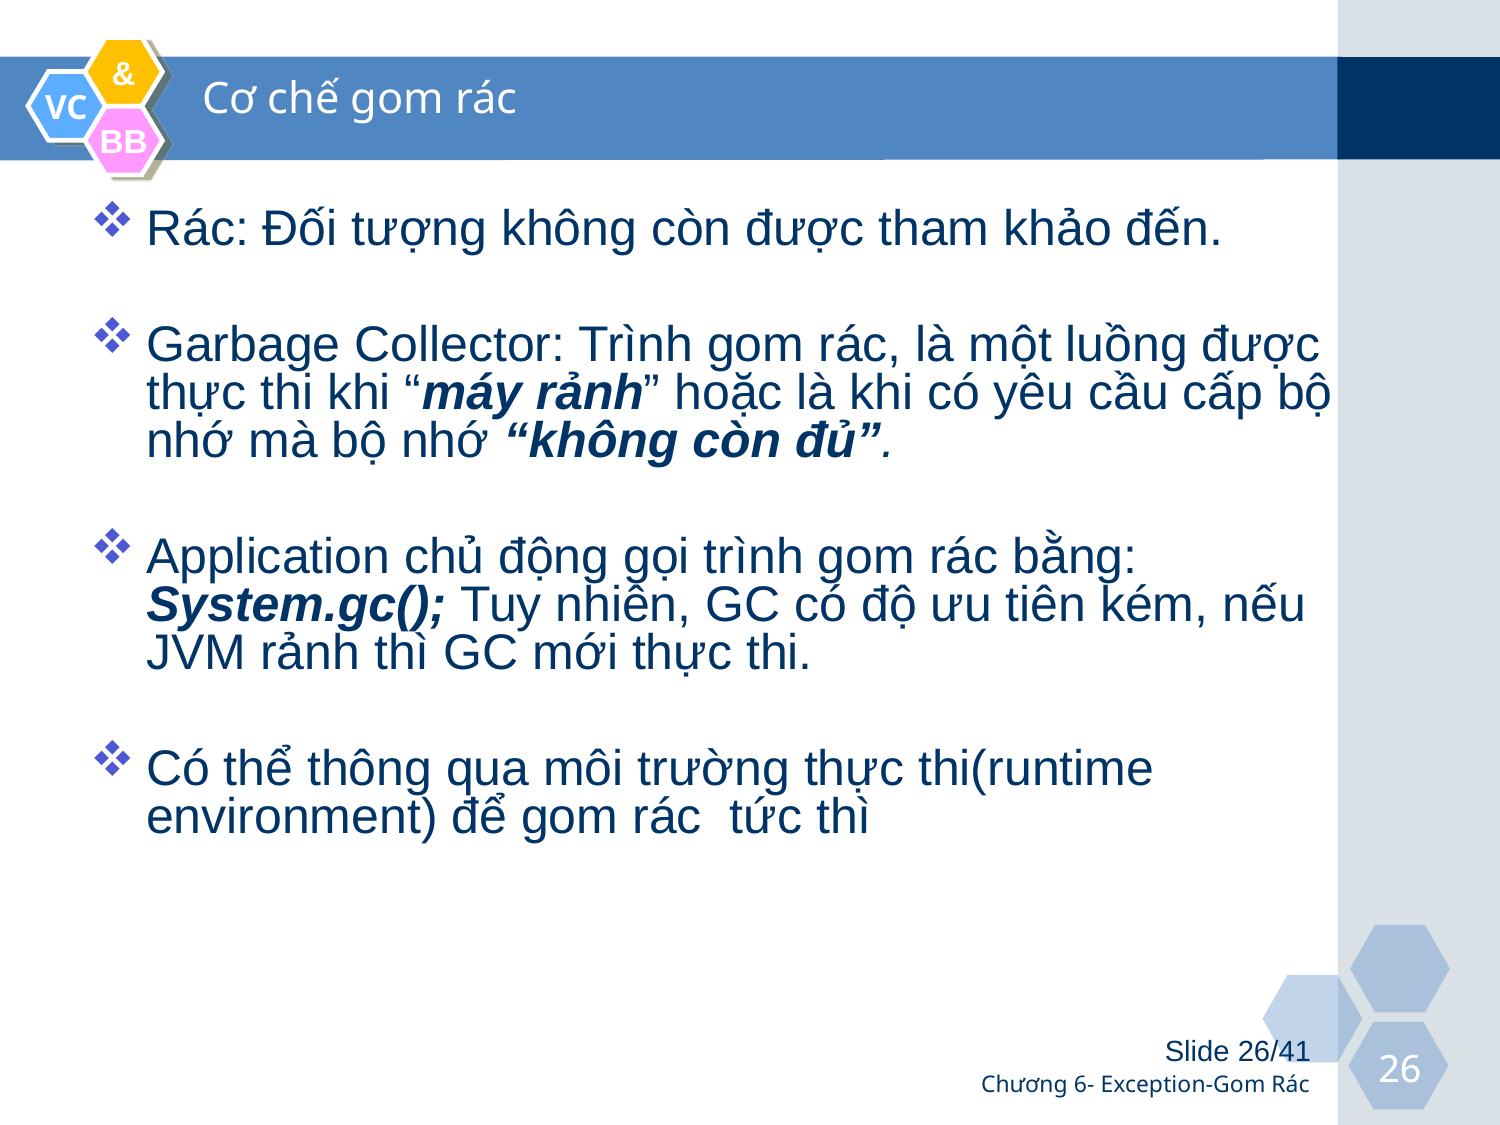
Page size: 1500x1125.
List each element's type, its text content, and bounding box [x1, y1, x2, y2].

list Rác: Đối tượng không còn được tham khảo đến. Garbage Collector: Trình gom rác, là một luồng được thực thi khi “máy rảnh” hoặc là khi có yêu cầu cấp bộ nhớ mà bộ nhớ “không còn đủ”. Application chủ động gọi trình gom rác bằng: System.gc(); Tuy nhiên, GC có độ ưu tiên kém, nếu JVM rảnh thì GC mới thực thi. Có thể thông qua môi trường thực thi(runtime environment) để gom rác tức thì [74, 199, 1426, 988]
footer Chương 6- Exception-Gom Rác [849, 1062, 1149, 1101]
title Cơ chế gom rác [187, 62, 1500, 131]
slide_number Slide 26/41 [1149, 1024, 1500, 1103]
